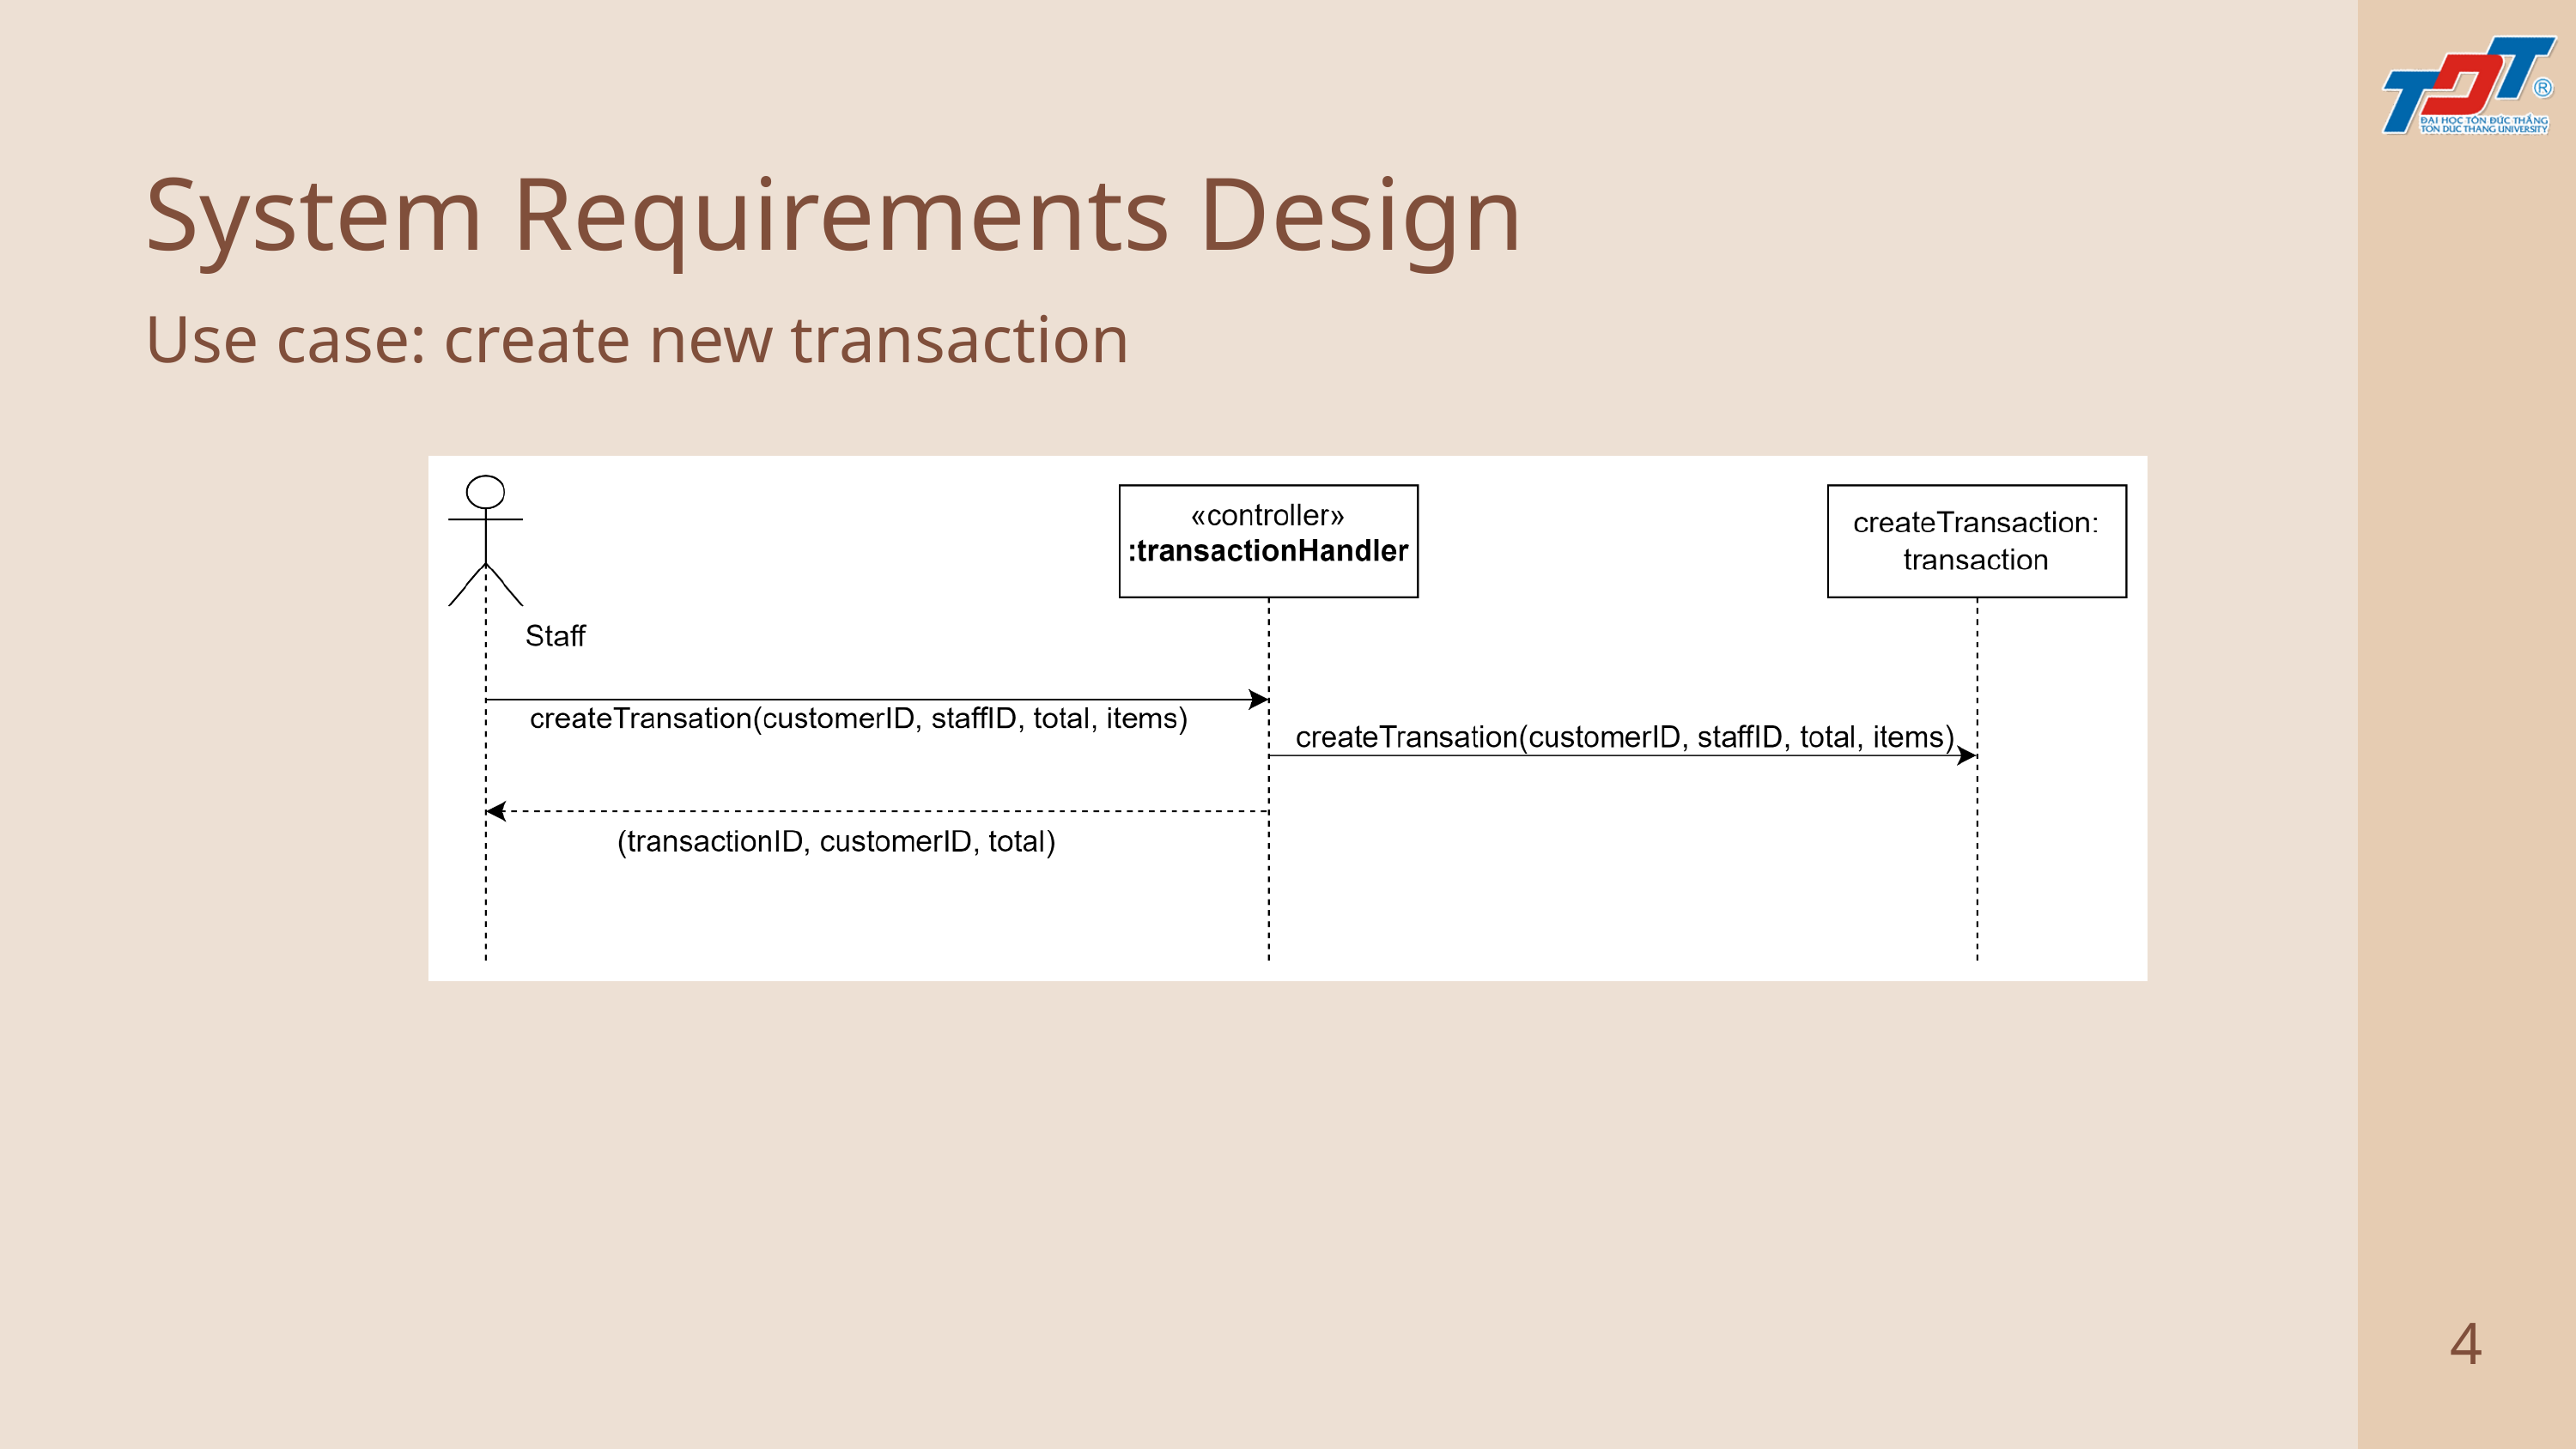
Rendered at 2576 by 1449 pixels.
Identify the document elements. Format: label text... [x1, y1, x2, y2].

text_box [2357, 0, 2576, 1449]
text_box System Requirements Design [144, 130, 2016, 270]
text_box Use case: create new transaction [144, 285, 1162, 376]
picture [428, 455, 2148, 981]
